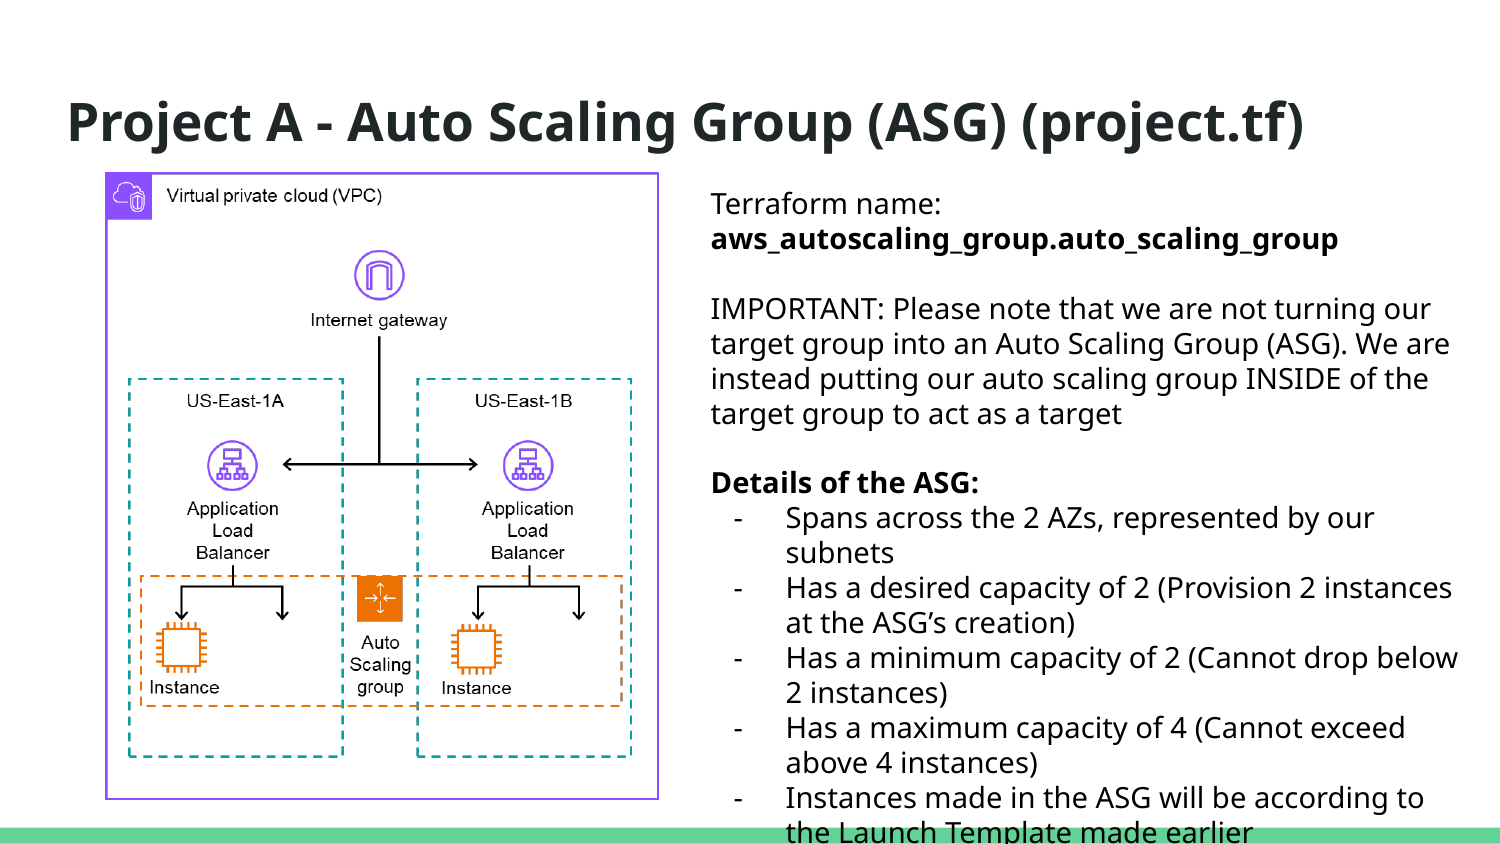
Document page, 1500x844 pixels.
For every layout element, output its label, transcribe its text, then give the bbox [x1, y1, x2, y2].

title Project A - Auto Scaling Group (ASG) (project.tf) [51, 72, 1449, 167]
text_box Terraform name: aws_autoscaling_group.auto_scaling_group IMPORTANT: Please note that we are not turning our target group into an Auto Scaling Group (ASG). We are instead putting our auto scaling group INSIDE of the target group to act as a target Details of the ASG: Spans across the 2 AZs, represented by our subnets Has a desired capacity of 2 (Provision 2 instances at the ASG’s creation) Has a minimum capacity of 2 (Cannot drop below 2 instances) Has a maximum capacity of 4 (Cannot exceed above 4 instances) Instances made in the ASG will be according to the Launch Template made earlier [695, 170, 1483, 844]
picture [104, 172, 659, 800]
